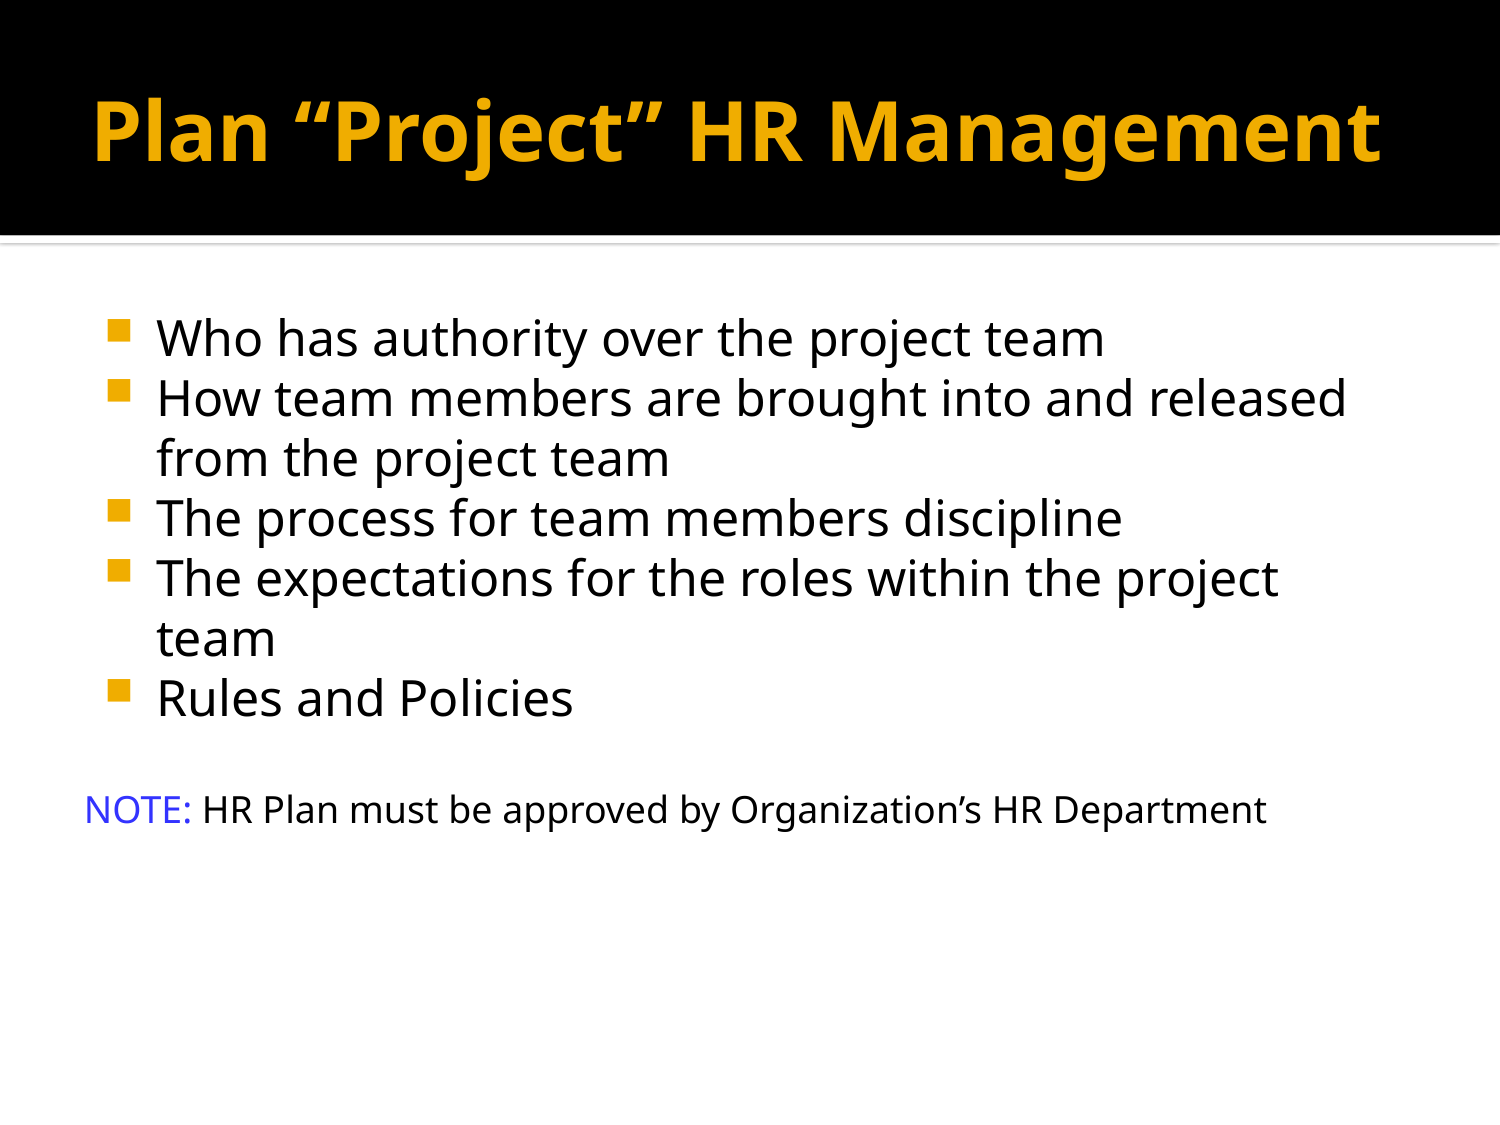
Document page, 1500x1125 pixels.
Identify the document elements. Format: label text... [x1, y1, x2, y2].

title Plan “Project” HR Management [75, 25, 1425, 231]
list Who has authority over the project team How team members are brought into and released from the project team The process for team members discipline The expectations for the roles within the project team Rules and Policies NOTE: HR Plan must be approved by Organization’s HR Department [75, 291, 1425, 1050]
